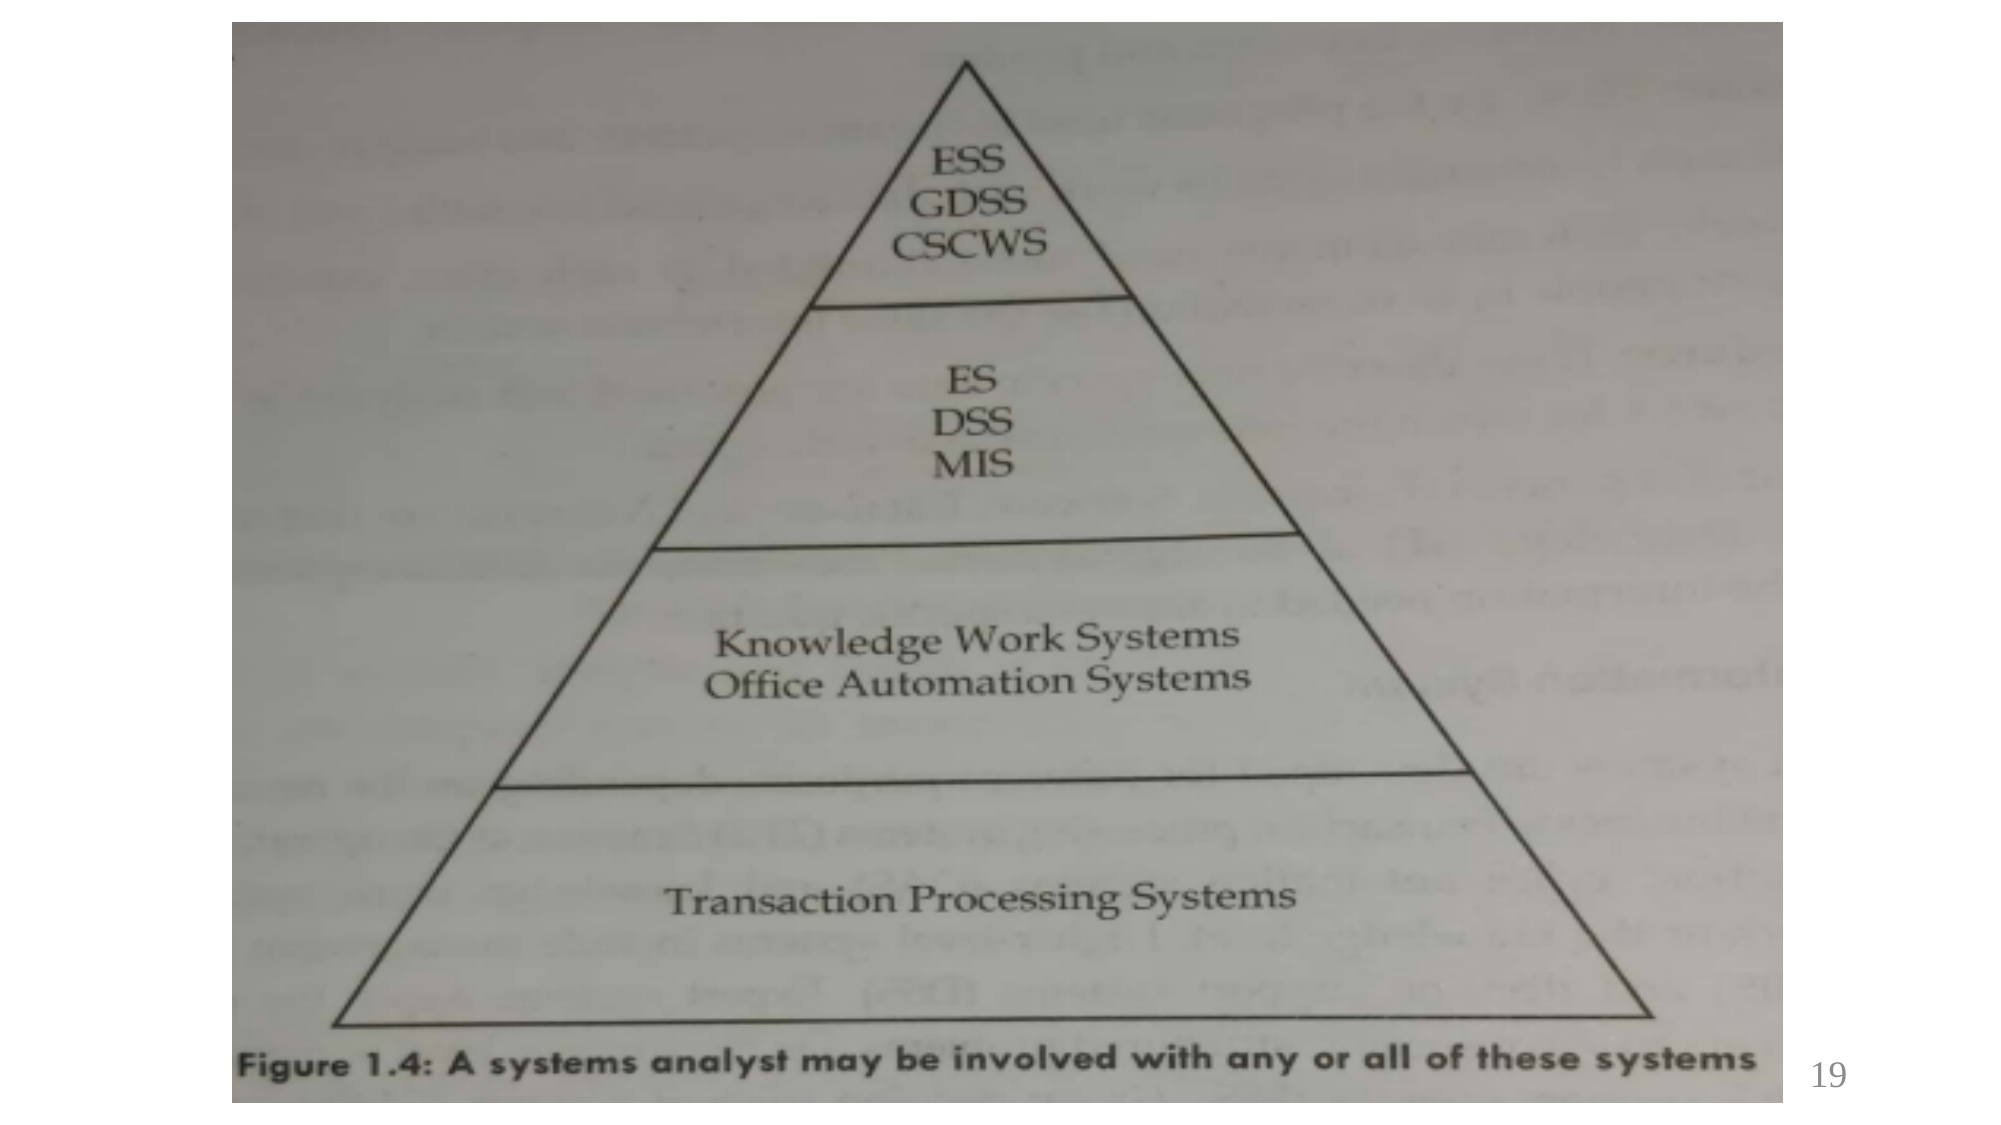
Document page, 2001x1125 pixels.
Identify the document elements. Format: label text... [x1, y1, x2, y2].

slide_number 19 [1783, 1042, 1863, 1103]
picture [232, 22, 1783, 1103]
